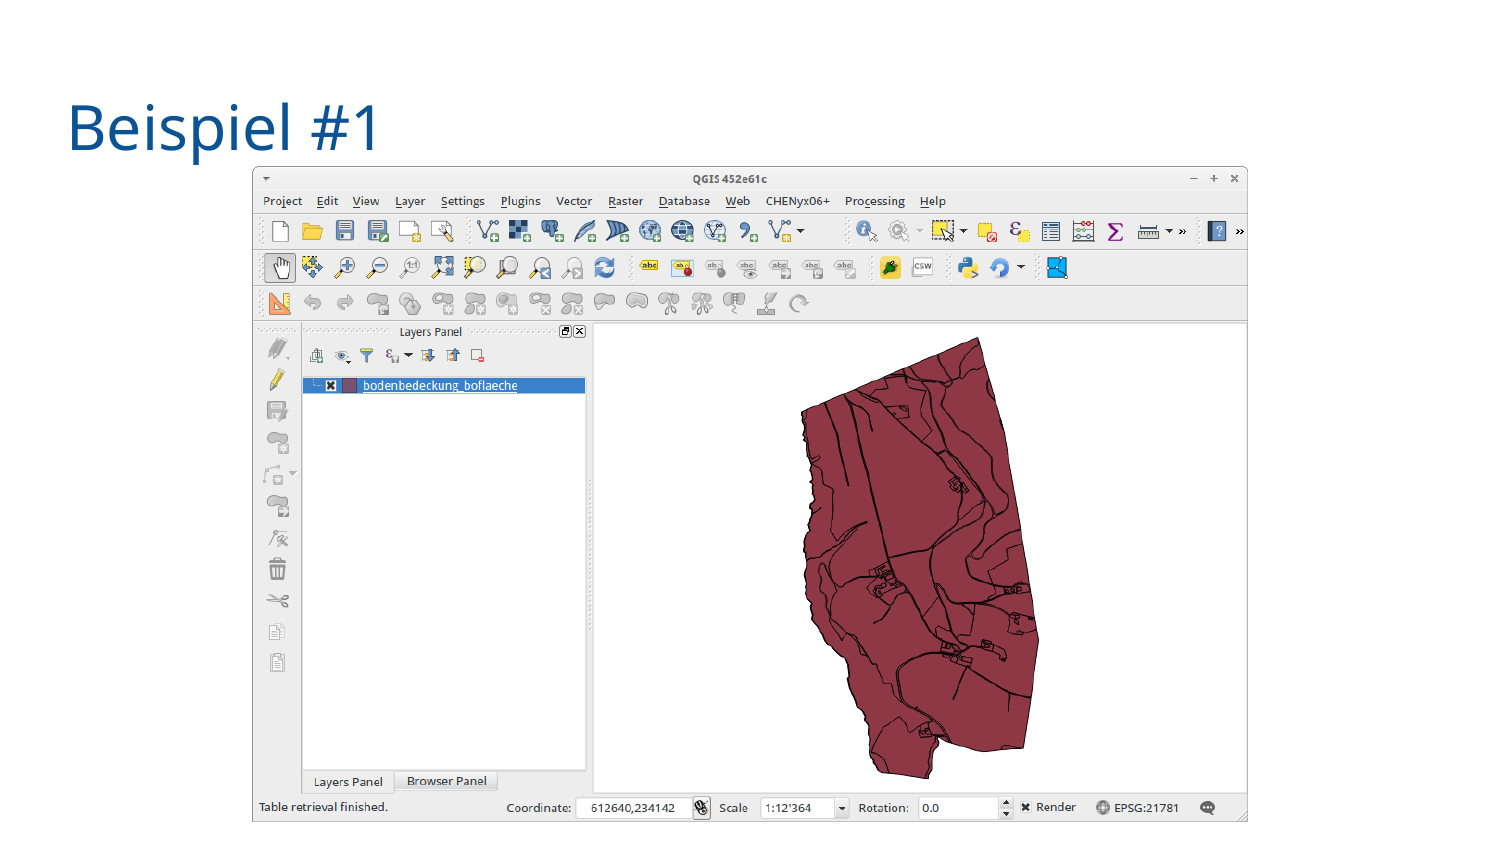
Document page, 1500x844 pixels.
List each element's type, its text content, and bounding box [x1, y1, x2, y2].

title Beispiel #1 [51, 72, 1449, 167]
picture [252, 166, 1248, 822]
